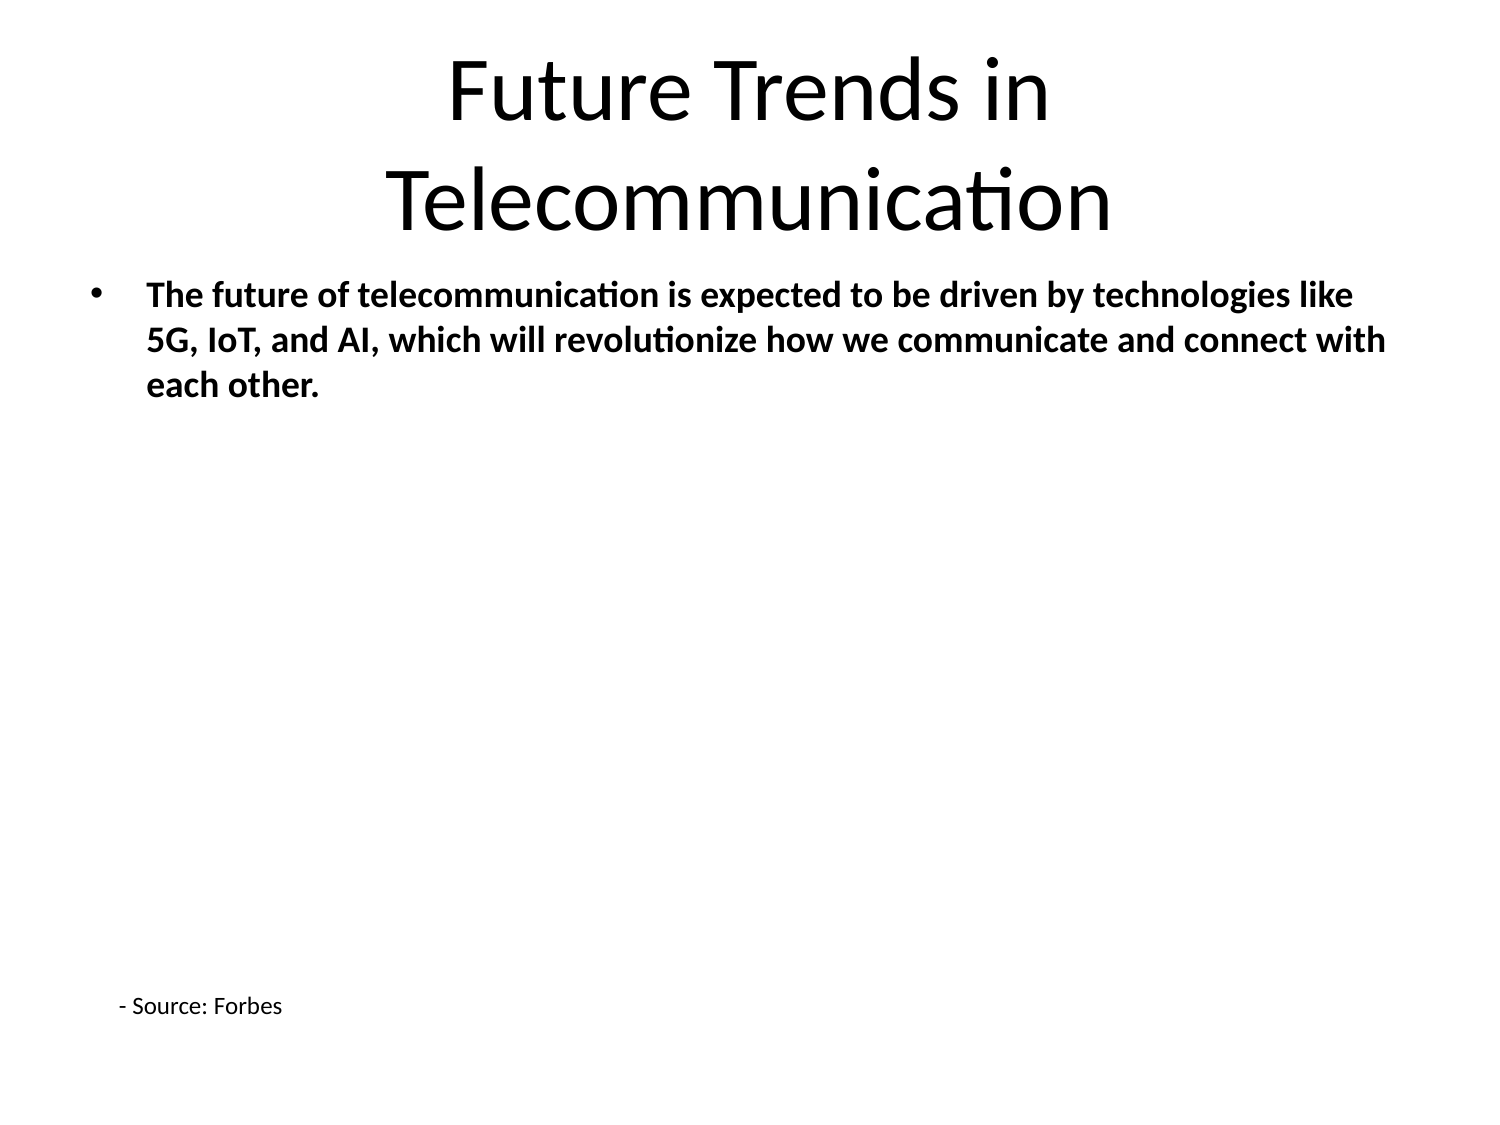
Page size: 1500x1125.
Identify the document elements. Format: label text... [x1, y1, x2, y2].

text_box - Source: Forbes [104, 937, 1500, 1028]
title Future Trends in Telecommunication [75, 45, 1425, 233]
list The future of telecommunication is expected to be driven by technologies like 5G, IoT, and AI, which will revolutionize how we communicate and connect with each other. [75, 262, 1425, 1005]
